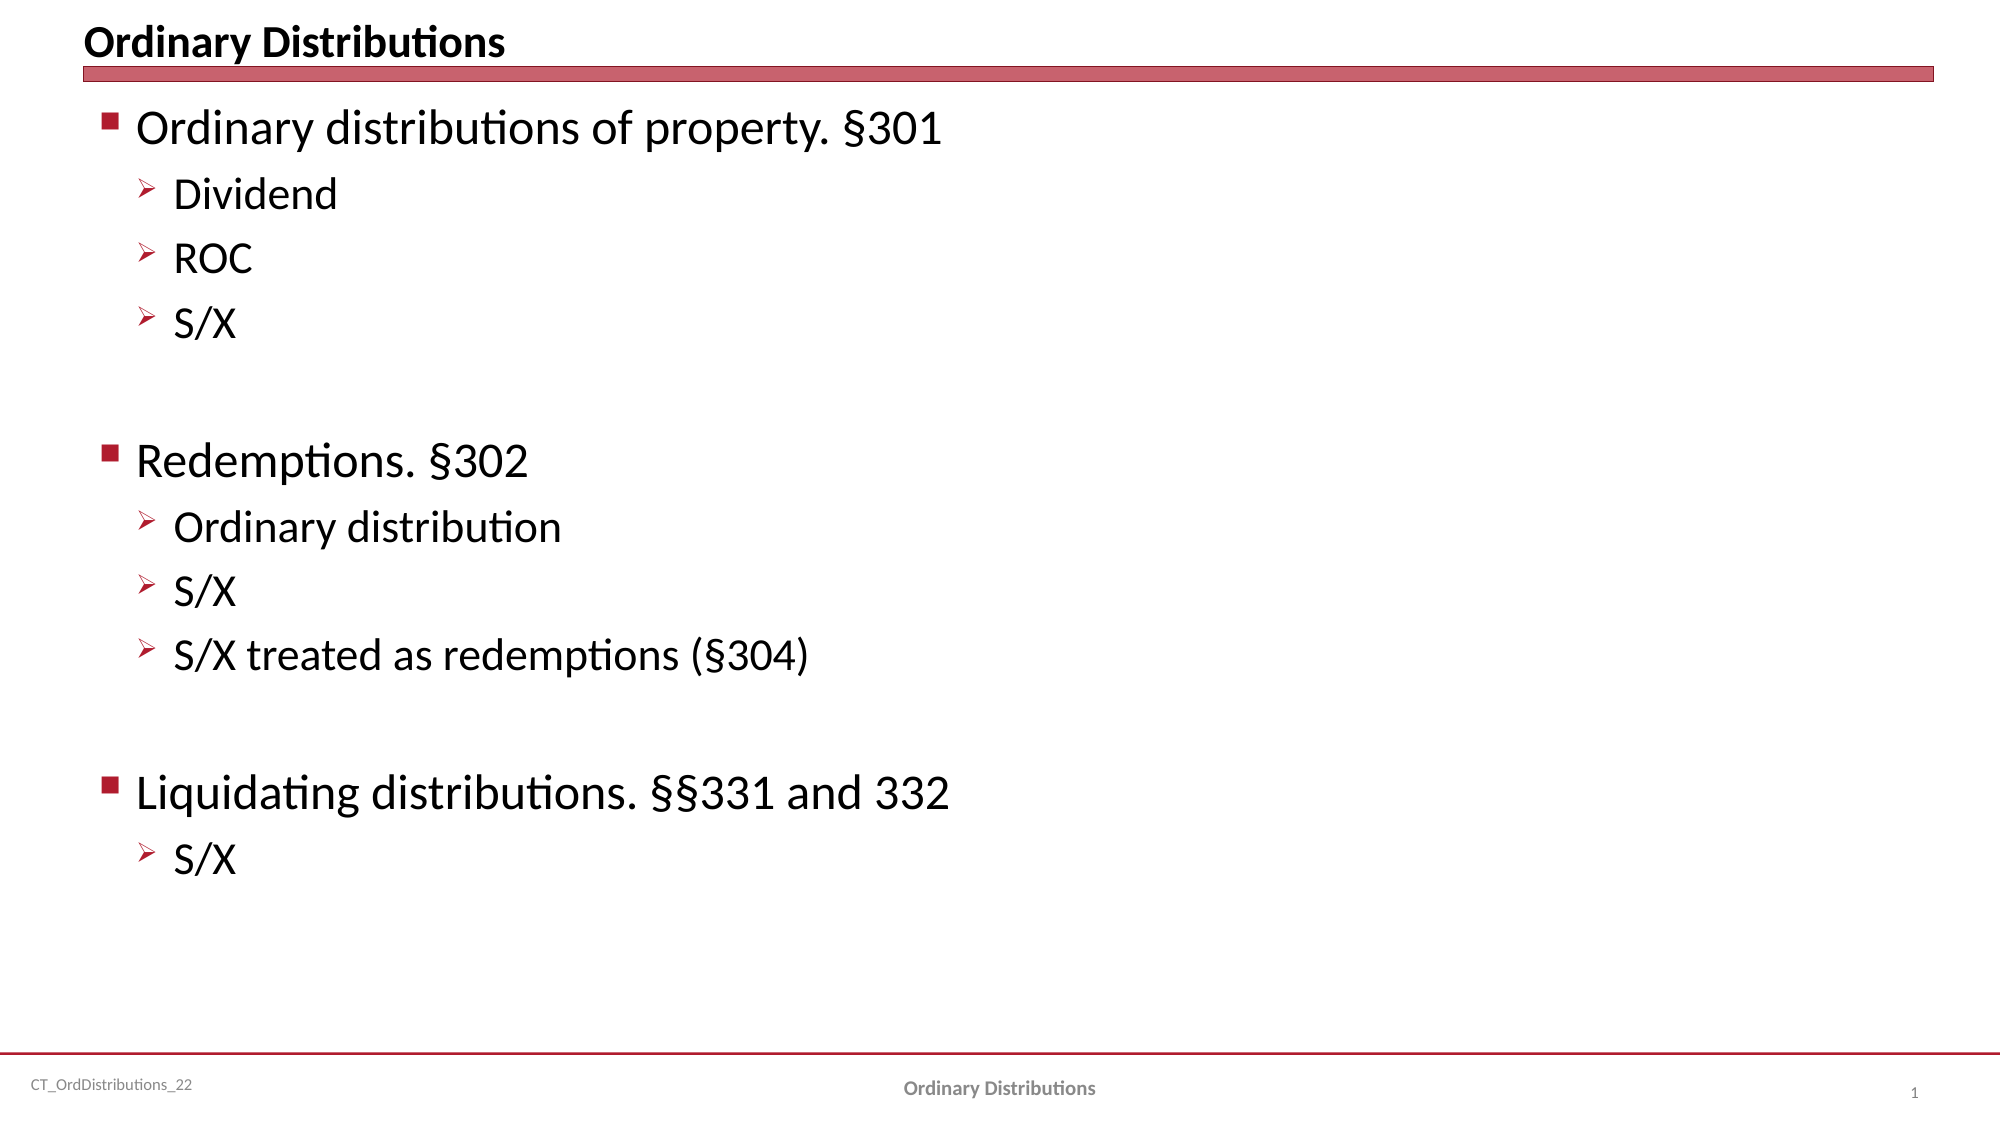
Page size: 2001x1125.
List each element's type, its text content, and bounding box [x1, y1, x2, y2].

title Ordinary Distributions [83, 6, 1935, 67]
list Ordinary distributions of property. §301 Dividend ROC S/X Redemptions. §302 Ordinary distribution S/X S/X treated as redemptions (§304) Liquidating distributions. §§331 and 332 S/X [83, 87, 1934, 1041]
slide_number 1 [1834, 1061, 1934, 1122]
footer Ordinary Distributions [683, 1056, 1317, 1117]
